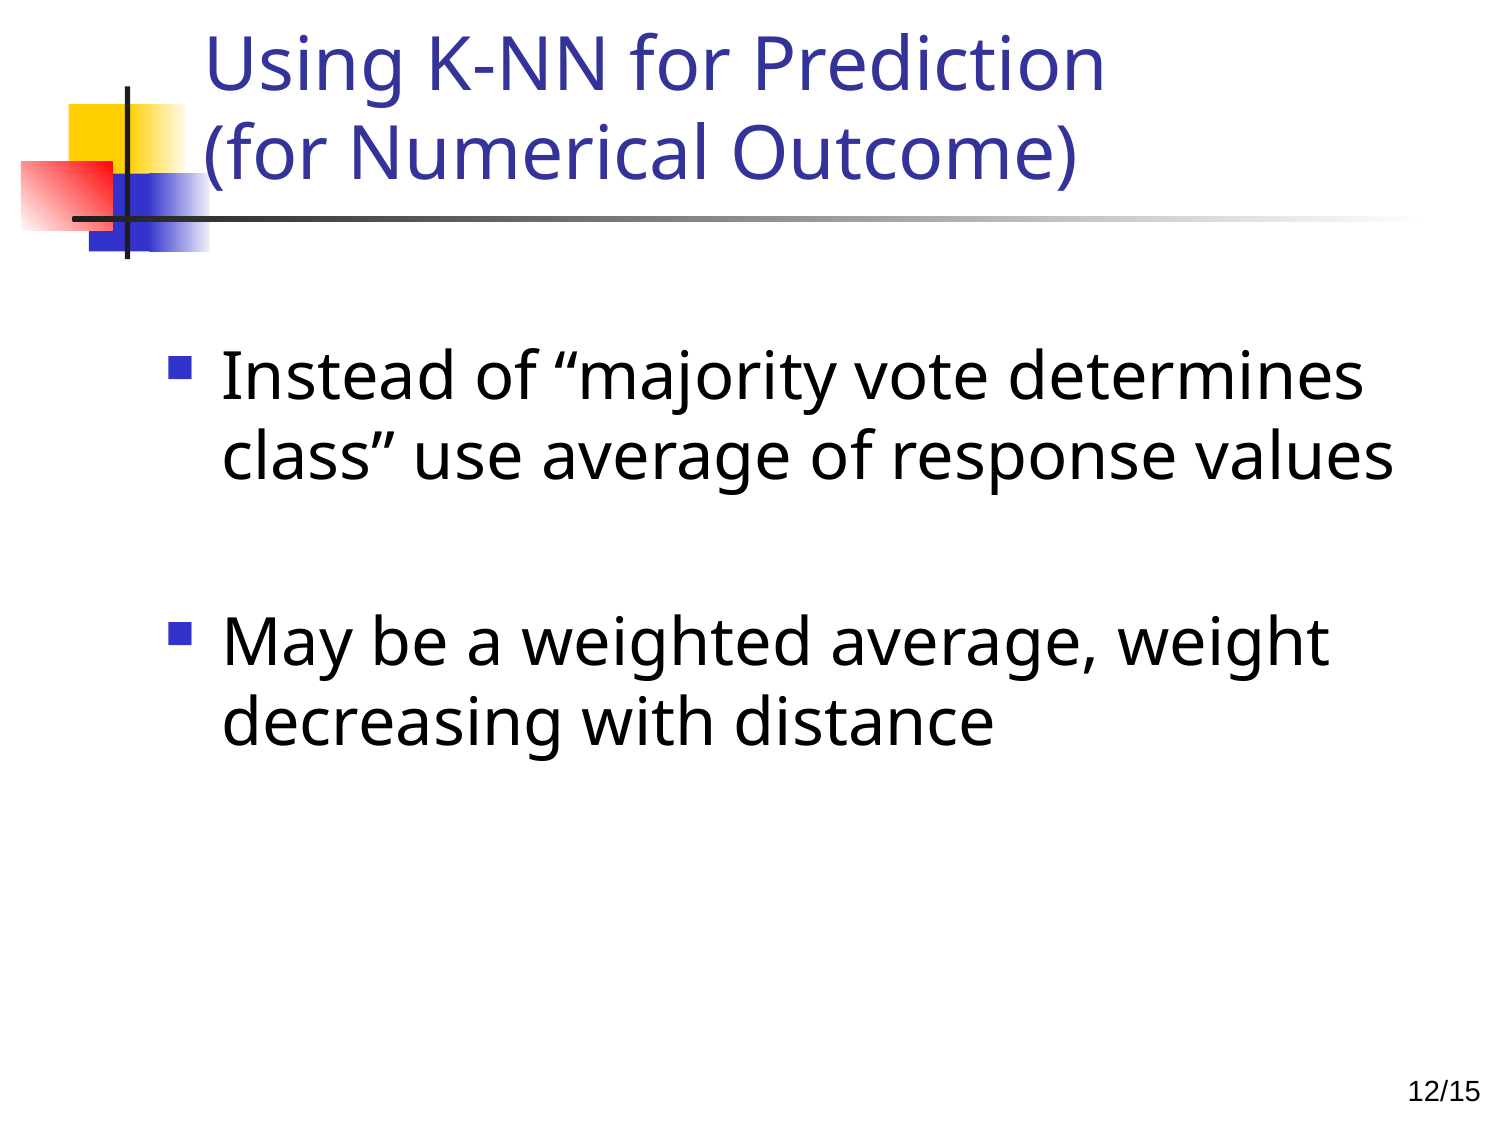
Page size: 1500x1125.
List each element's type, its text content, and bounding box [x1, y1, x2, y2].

slide_number 11/15 [1183, 1039, 1497, 1116]
list Instead of “majority vote determines class” use average of response values May be a weighted average, weight decreasing with distance [150, 324, 1425, 913]
title Using K-NN for Prediction (for Numerical Outcome) [188, 35, 1468, 203]
